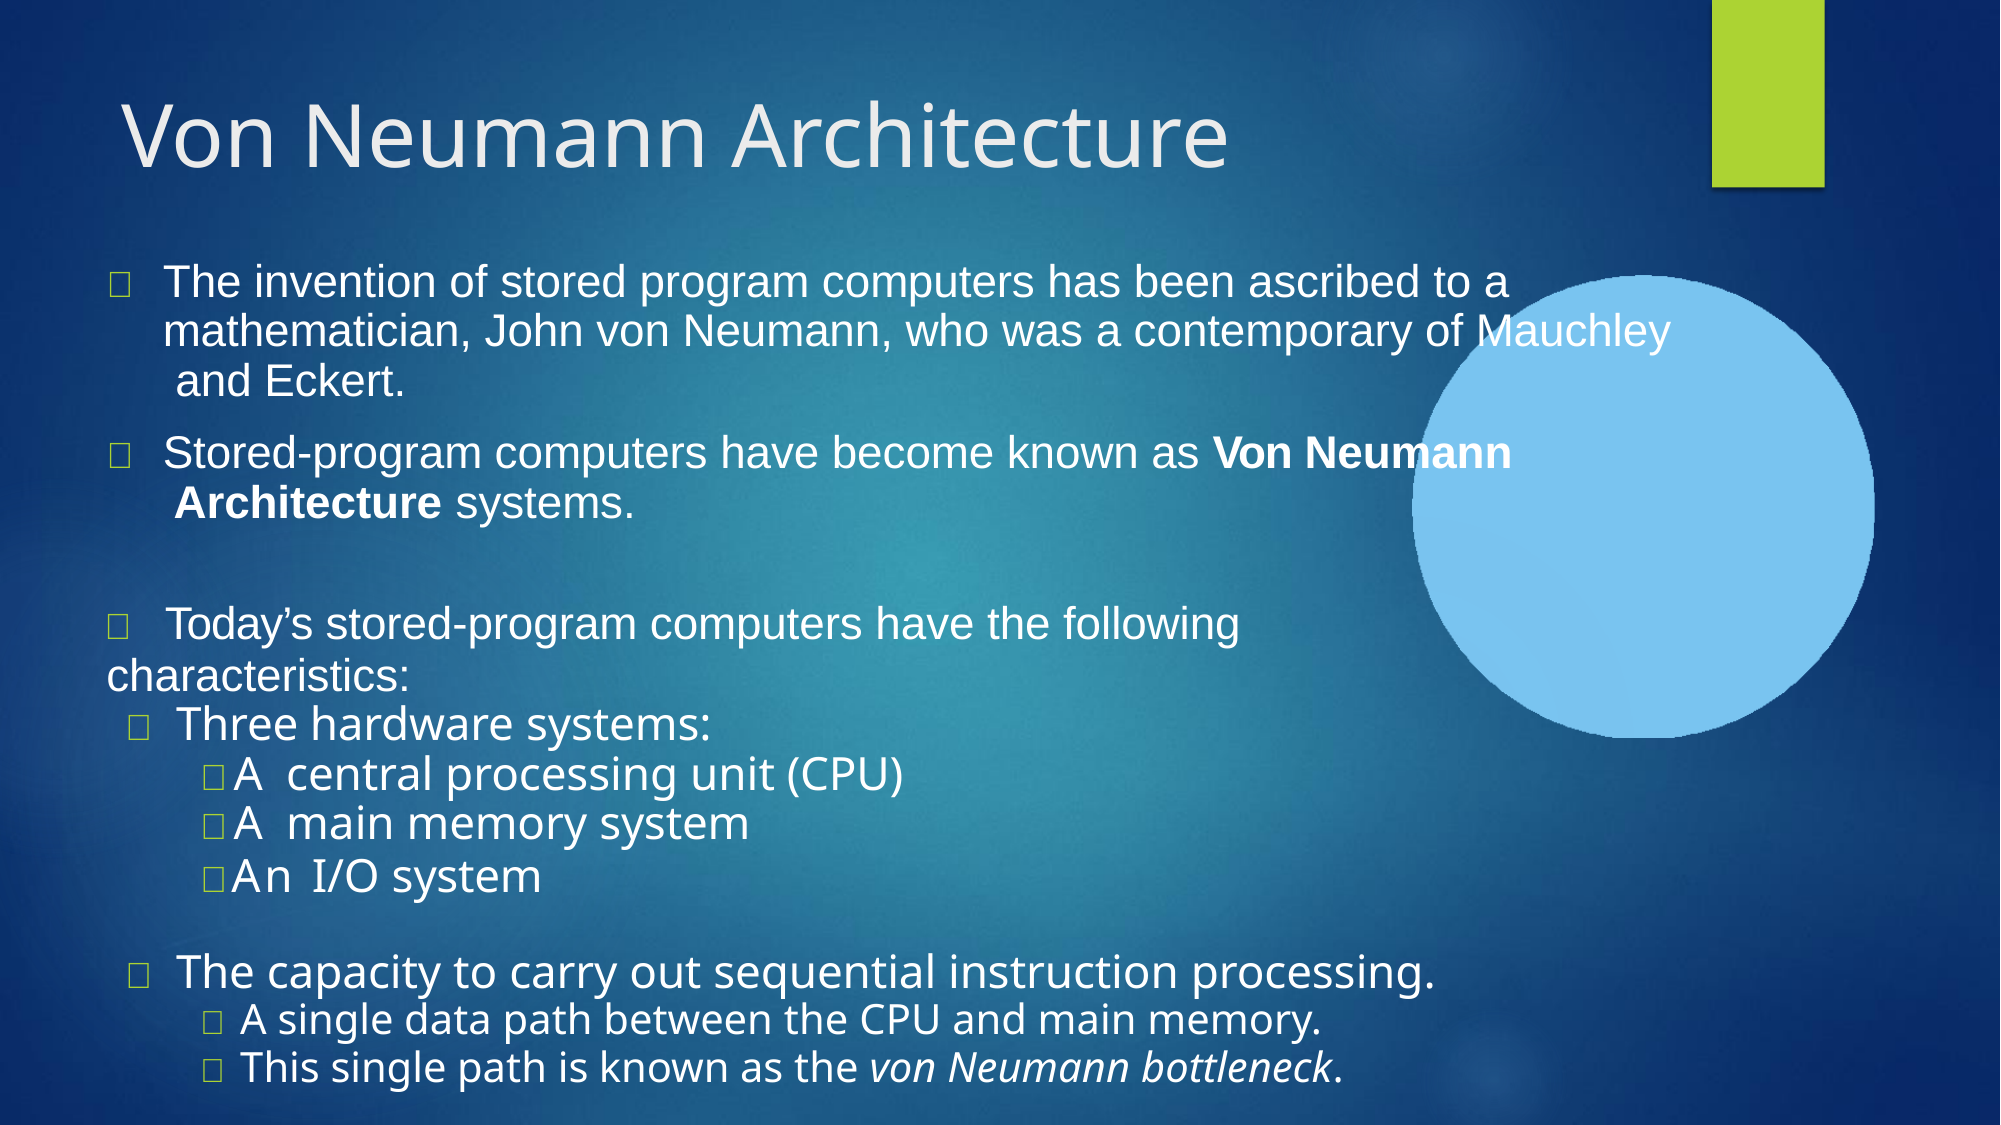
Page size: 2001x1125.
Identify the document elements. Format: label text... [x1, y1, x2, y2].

picture [0, 0, 2000, 1125]
text_box  The invention of stored program computers has been ascribed to a mathematician, John von Neumann, who was a contemporary of Mauchley and Eckert.  Stored-program computers have become known as Von Neumann Architecture systems.  Today’s stored-program computers have the following characteristics:  Three hardware systems: A central processing unit (CPU) A main memory system An I/O system  The capacity to carry out sequential instruction processing.  A single data path between the CPU and main memory.  This single path is known as the von Neumann bottleneck. [104, 250, 1683, 1091]
title Von Neumann Architecture [118, 77, 1295, 250]
